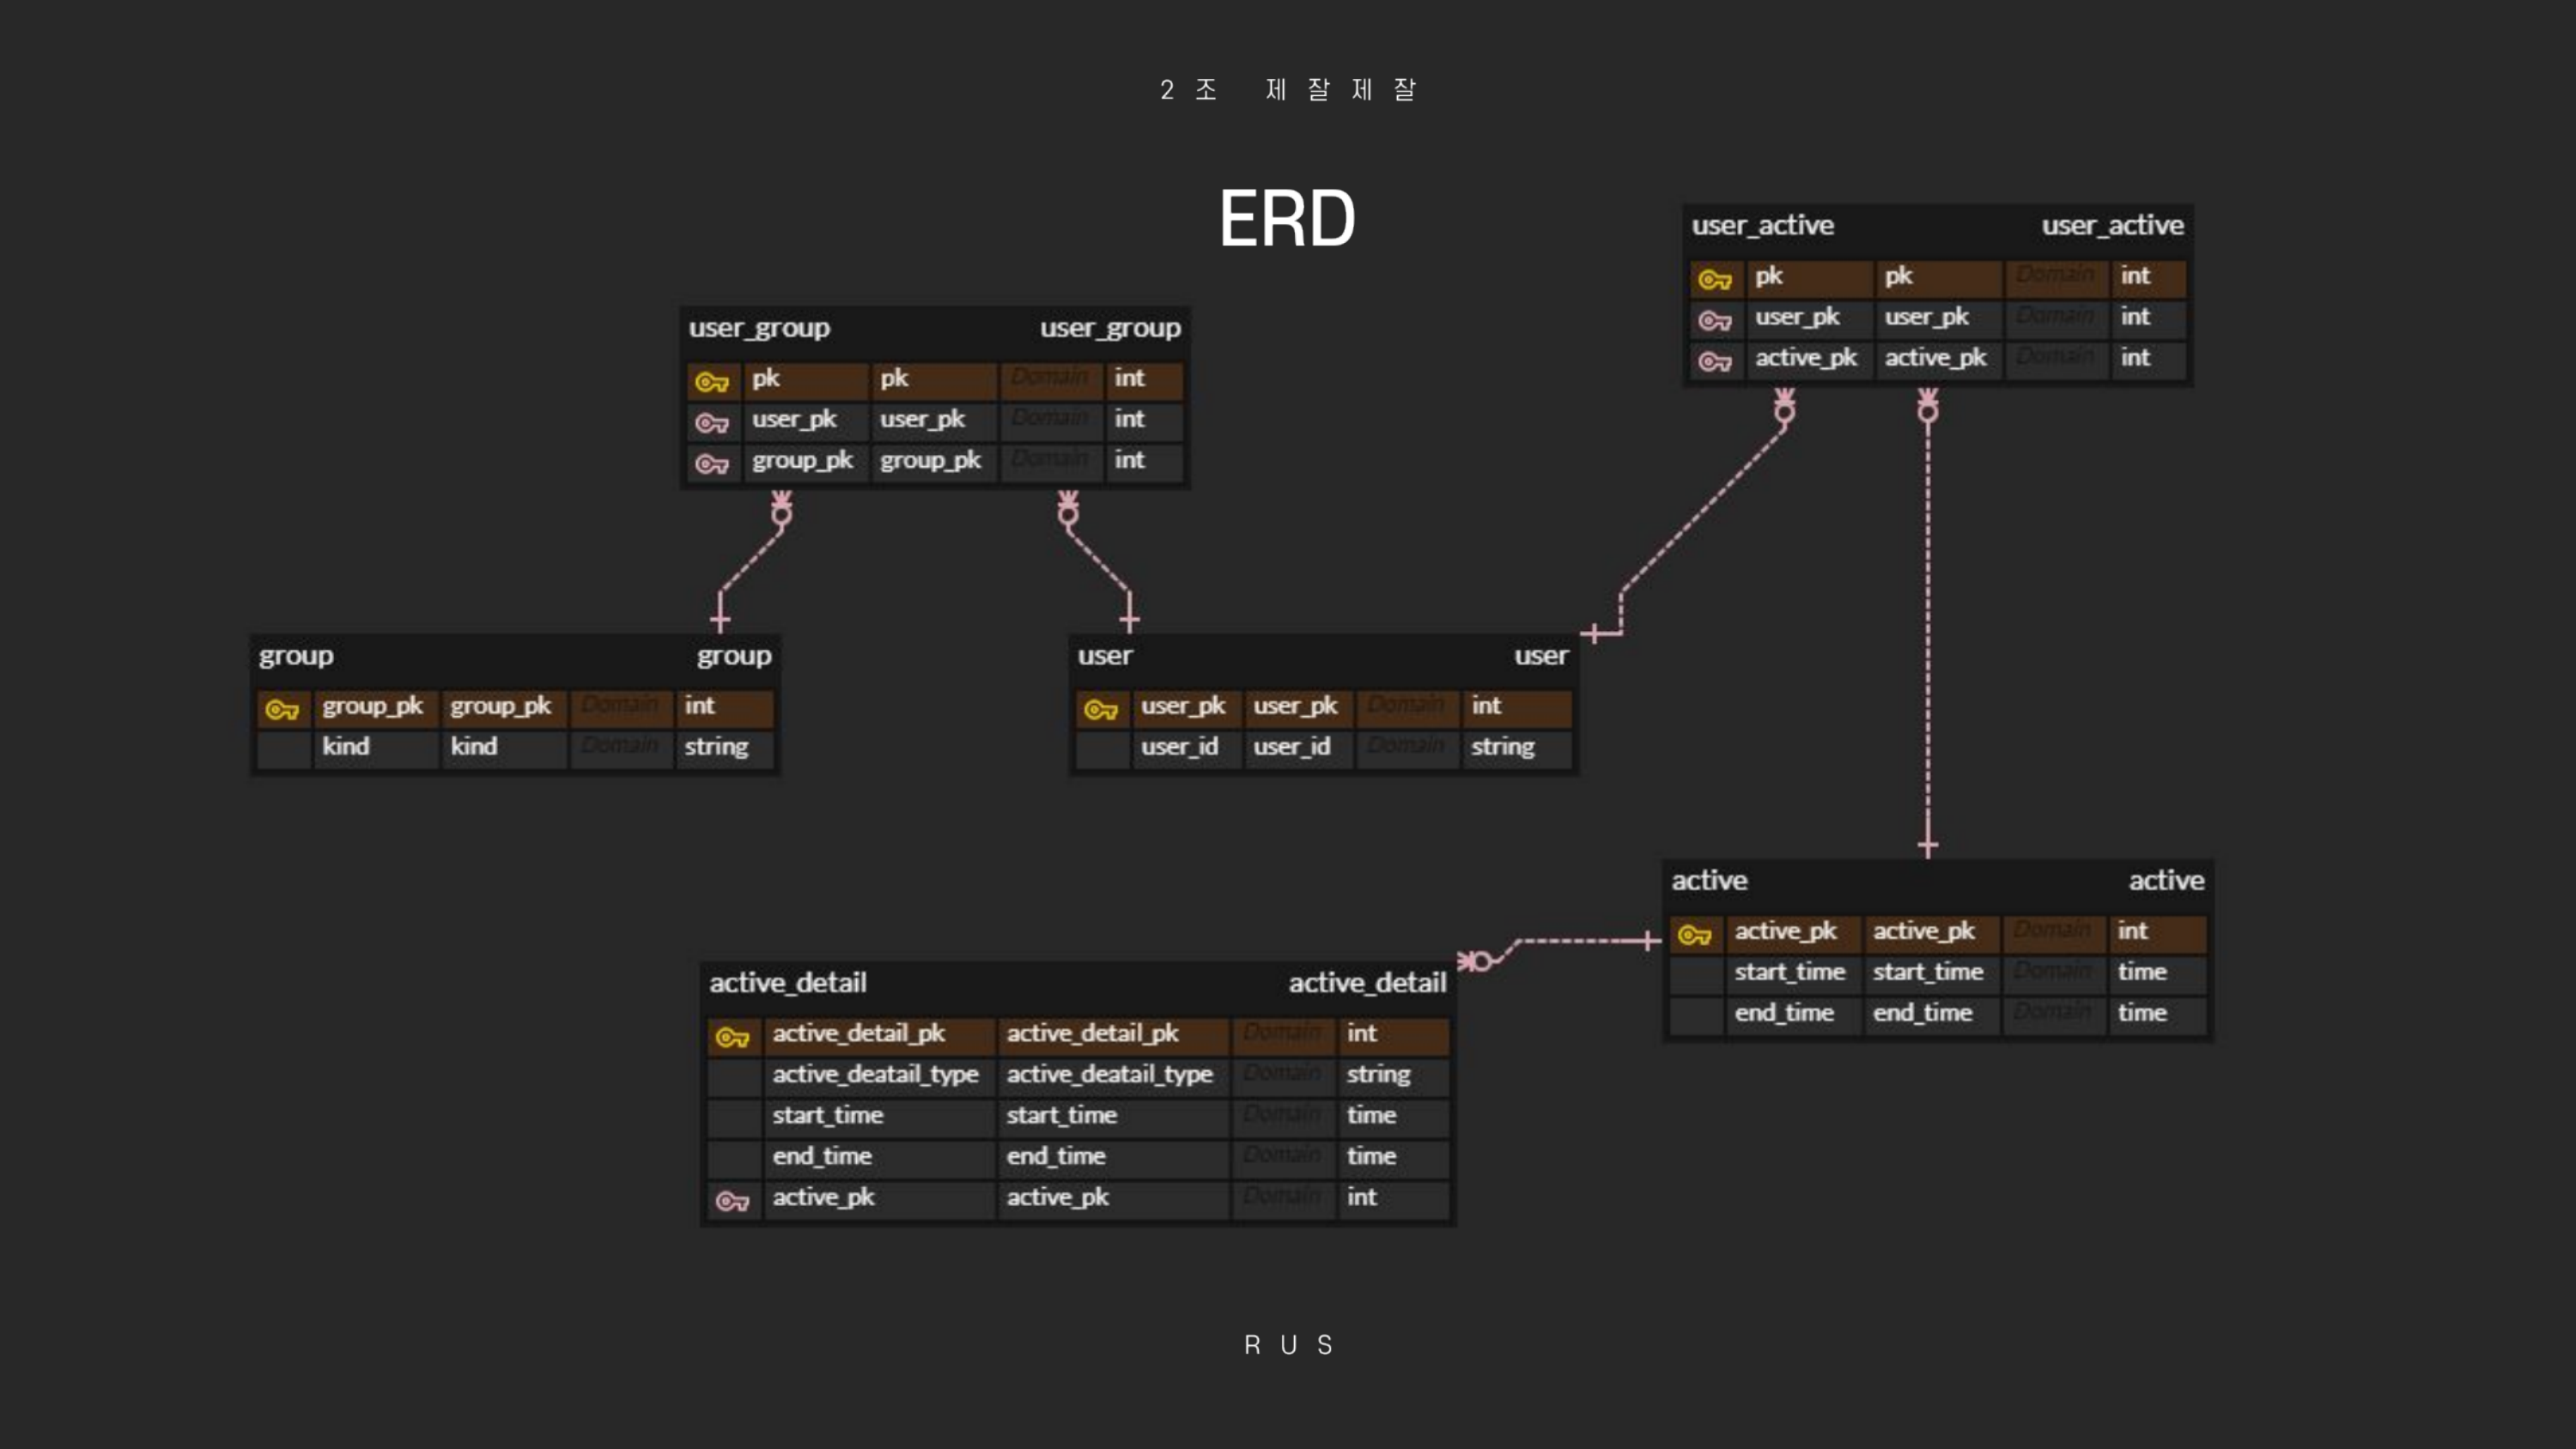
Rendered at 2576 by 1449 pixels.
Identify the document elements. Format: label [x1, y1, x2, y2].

picture [556, 67, 1450, 112]
text_box [0, 0, 2576, 1449]
picture [501, 155, 1400, 284]
picture [556, 1322, 1365, 1367]
